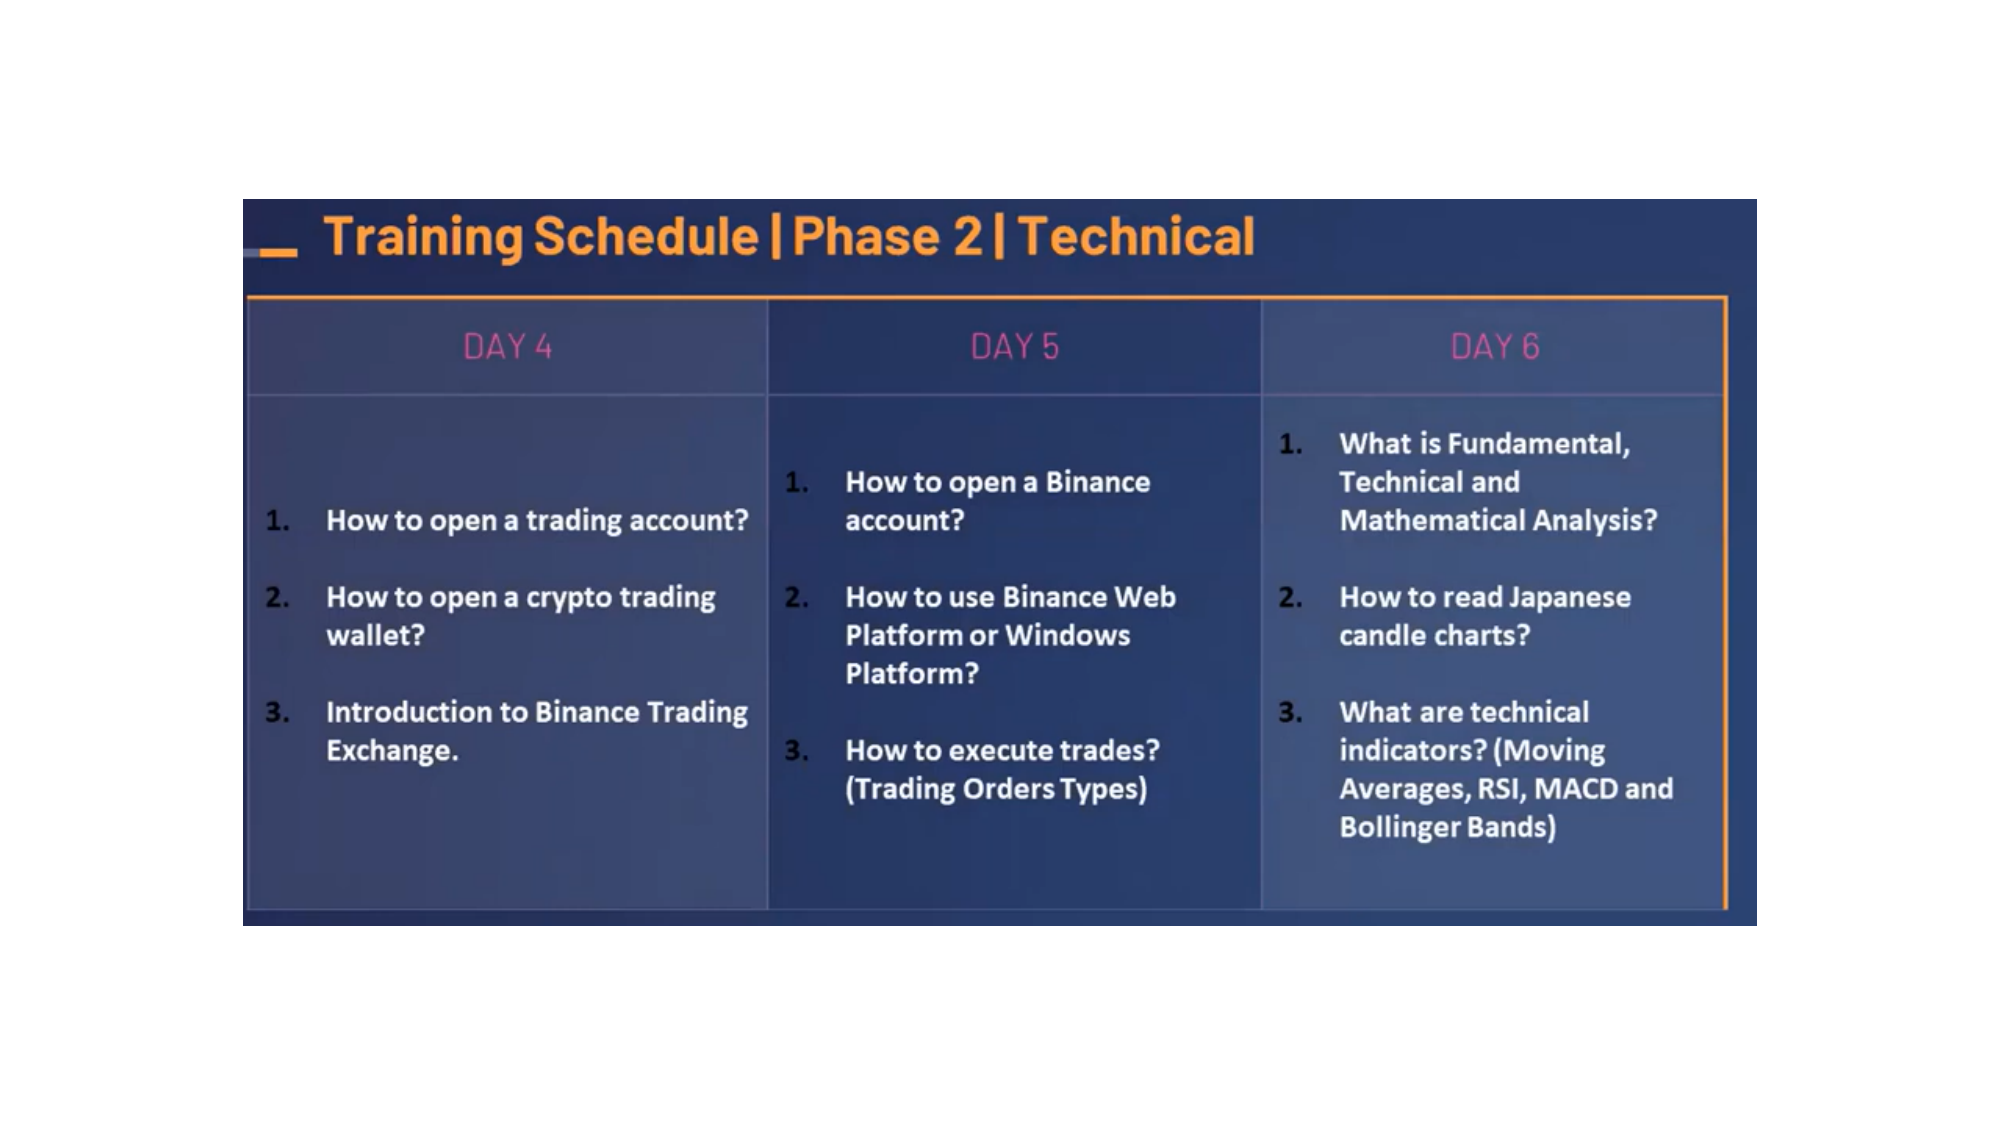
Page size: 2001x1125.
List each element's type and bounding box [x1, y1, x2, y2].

picture [243, 199, 1757, 926]
